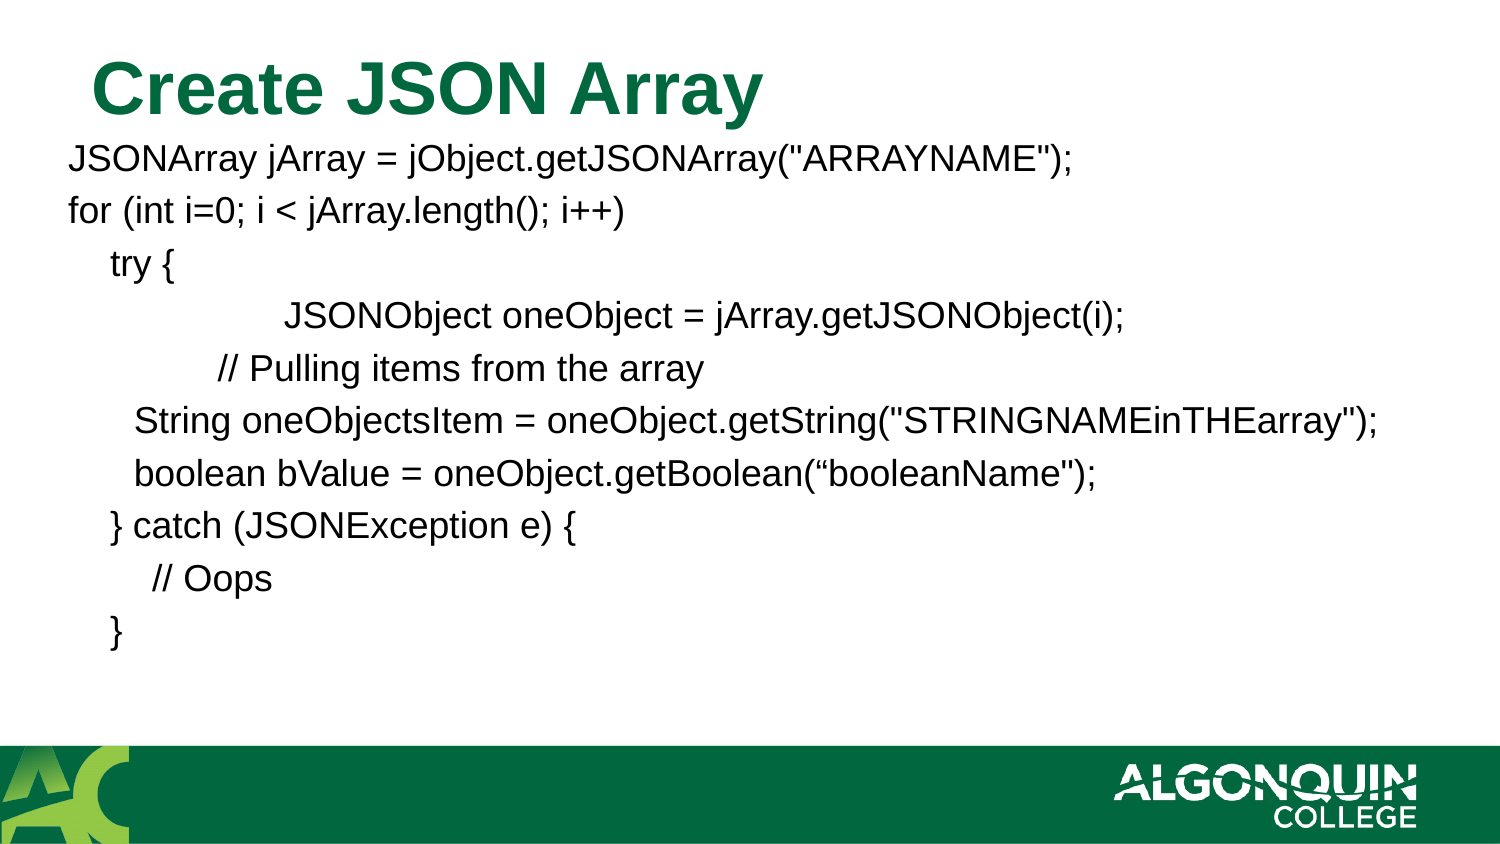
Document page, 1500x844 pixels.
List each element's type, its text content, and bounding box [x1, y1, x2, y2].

picture [1, 746, 129, 844]
list JSONArray jArray = jObject.getJSONArray("ARRAYNAME"); for (int i=0; i < jArray.length(); i++) try { JSONObject oneObject = jArray.getJSONObject(i); // Pulling items from the array String oneObjectsItem = oneObject.getString("STRINGNAMEinTHEarray"); boolean bValue = oneObject.getBoolean(“booleanName"); } catch (JSONException e) { // Oops } [52, 126, 1424, 703]
title Create JSON Array [76, 31, 1424, 126]
